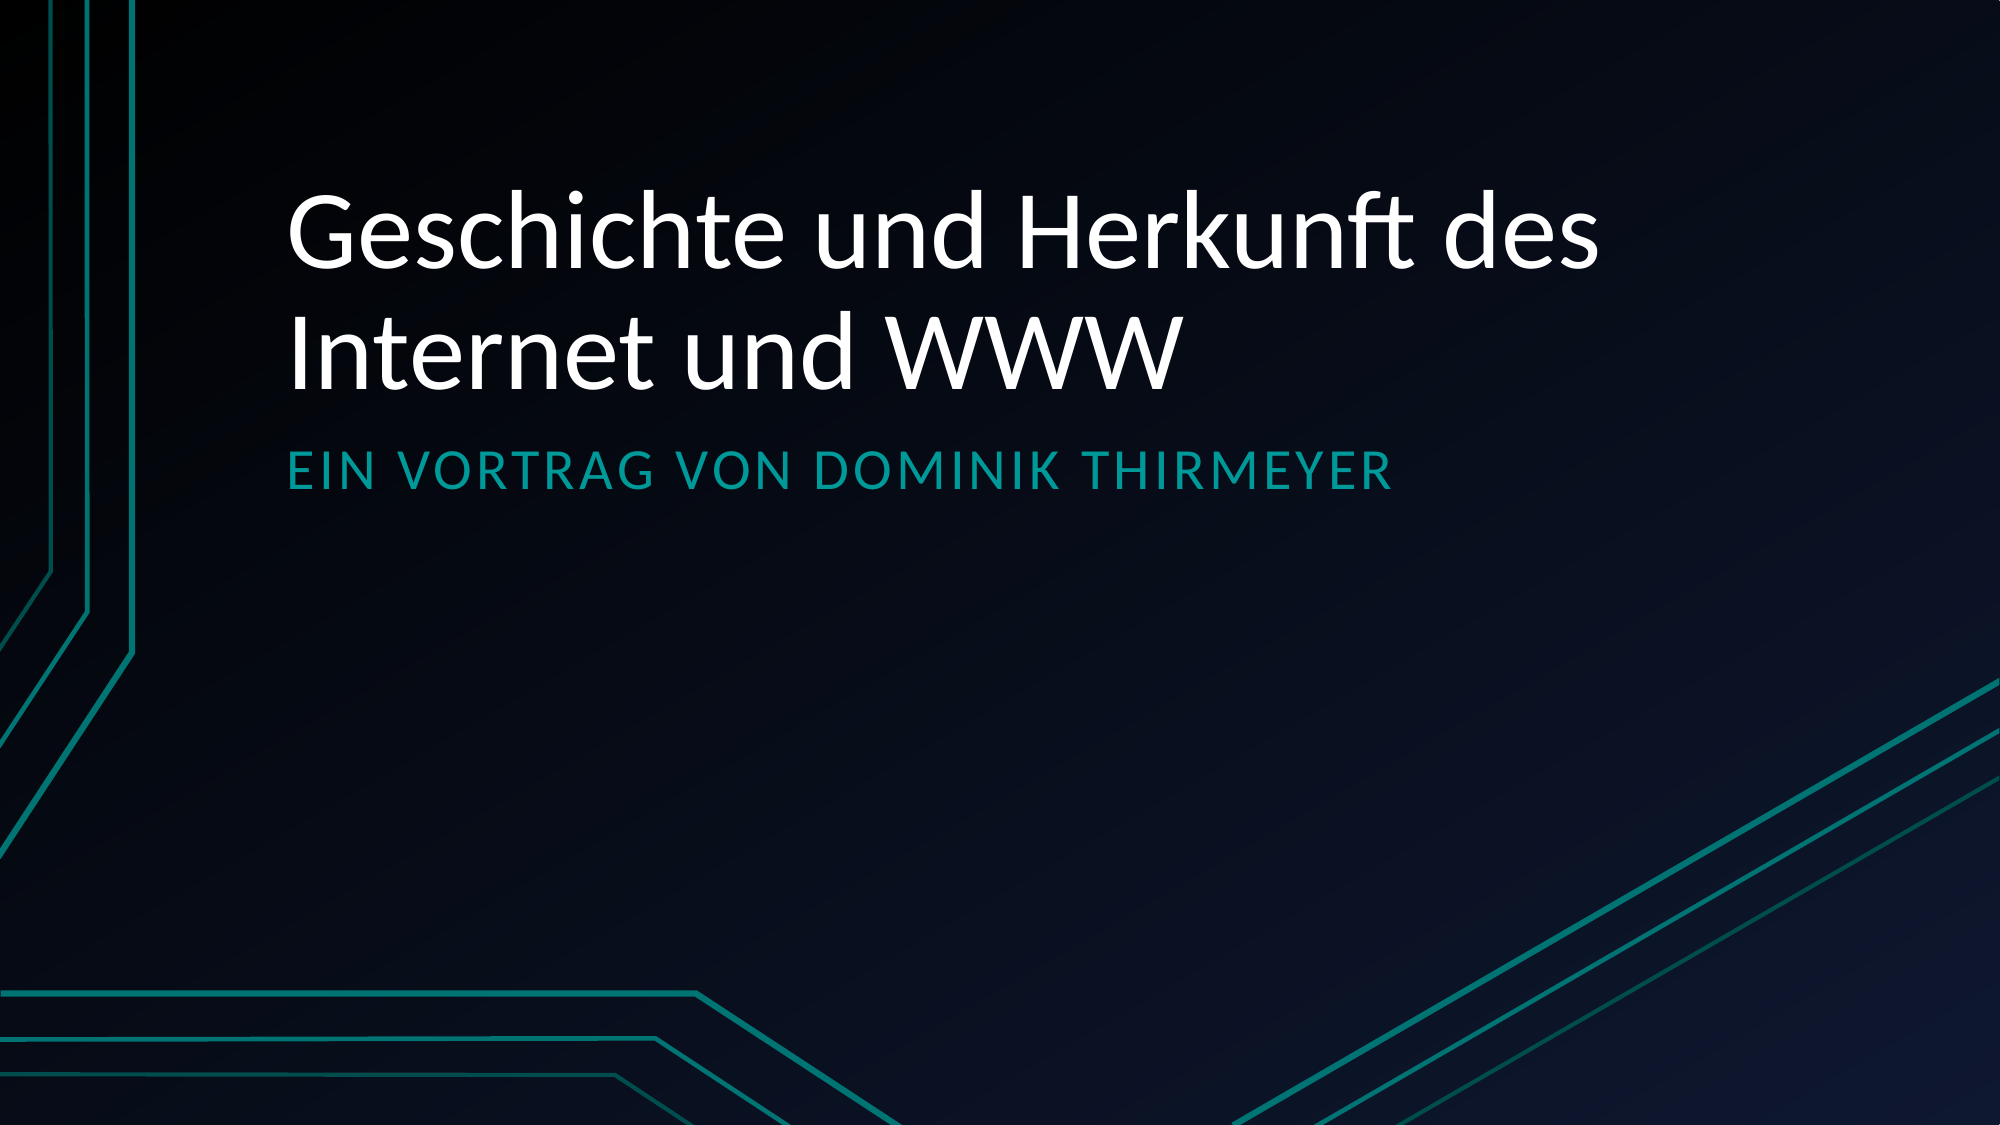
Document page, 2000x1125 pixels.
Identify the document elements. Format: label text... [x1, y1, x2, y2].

title Geschichte und Herkunft des Internet und WWW [266, 95, 1700, 424]
subtitle EIN VORTRAG von Dominik Thirmeyer [266, 429, 1700, 717]
